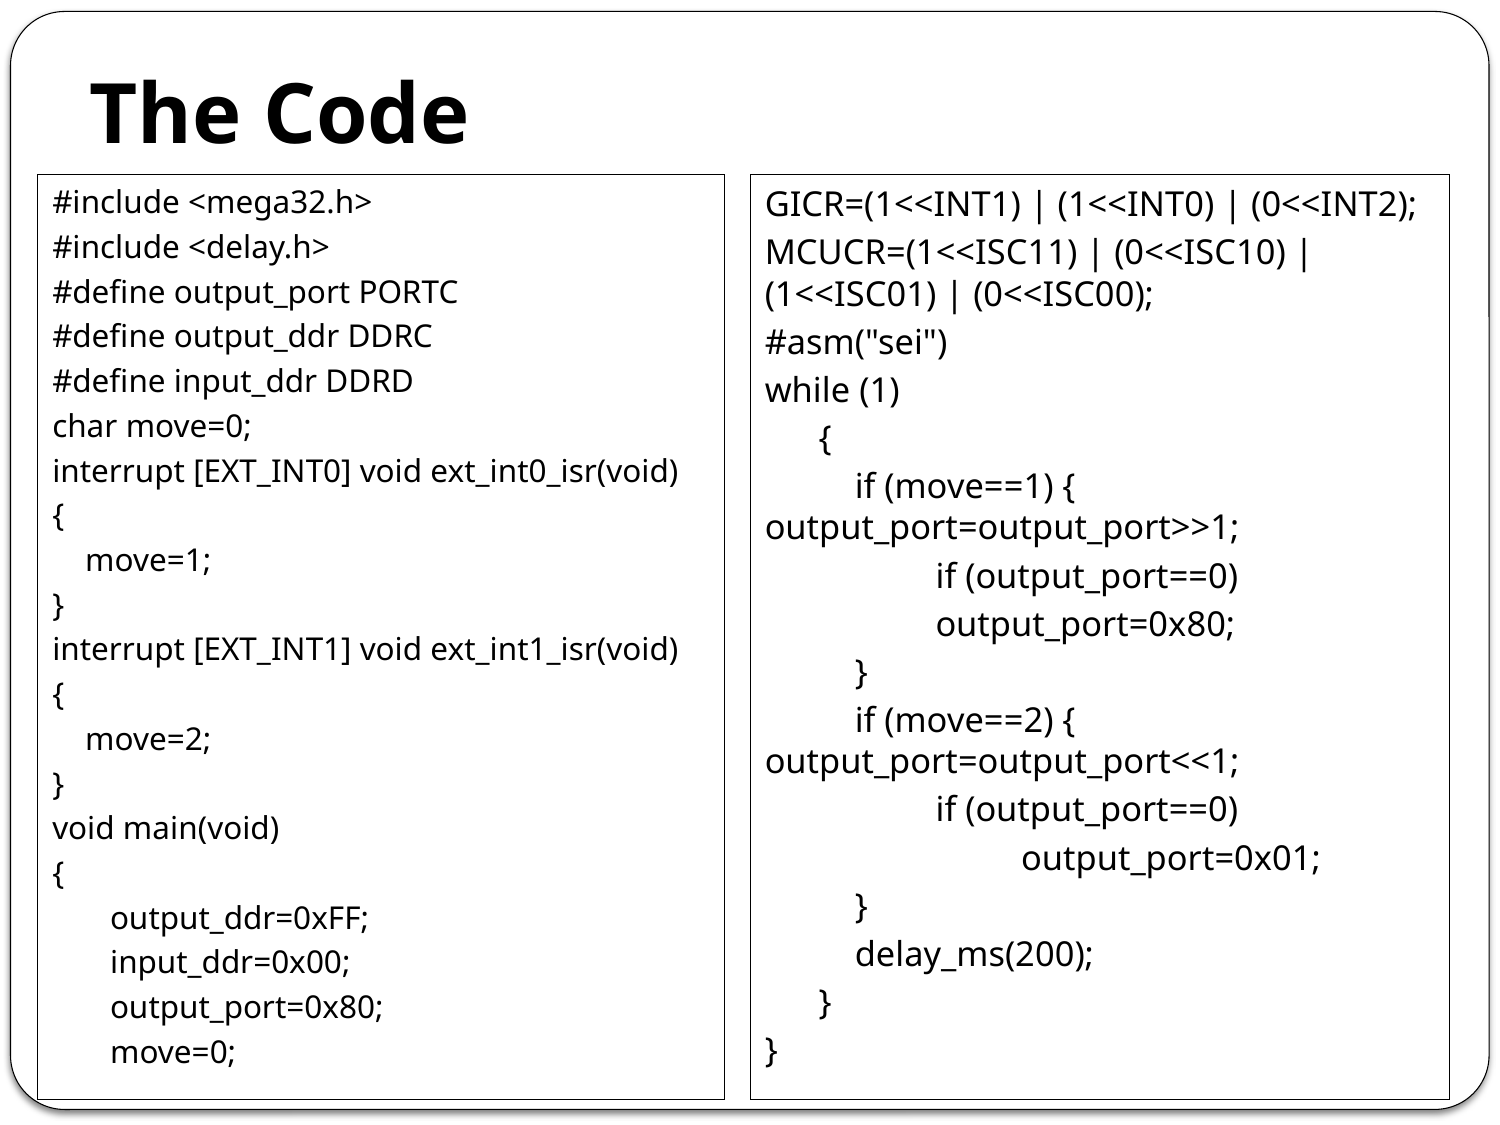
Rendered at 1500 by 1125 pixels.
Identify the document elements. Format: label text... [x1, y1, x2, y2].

list #include <mega32.h> #include <delay.h> #define output_port PORTC #define output_ddr DDRC #define input_ddr DDRD char move=0; interrupt [EXT_INT0] void ext_int0_isr(void) { move=1; } interrupt [EXT_INT1] void ext_int1_isr(void) { move=2; } void main(void) { output_ddr=0xFF; input_ddr=0x00; output_port=0x80; move=0; [37, 174, 725, 1100]
text_box GICR=(1<<INT1) | (1<<INT0) | (0<<INT2); MCUCR=(1<<ISC11) | (0<<ISC10) | (1<<ISC01) | (0<<ISC00); #asm("sei") while (1) { if (move==1) { output_port=output_port>>1; if (output_port==0) output_port=0x80; } if (move==2) { output_port=output_port<<1; if (output_port==0) output_port=0x01; } delay_ms(200); } } [750, 174, 1450, 1100]
title The Code [75, 24, 650, 174]
